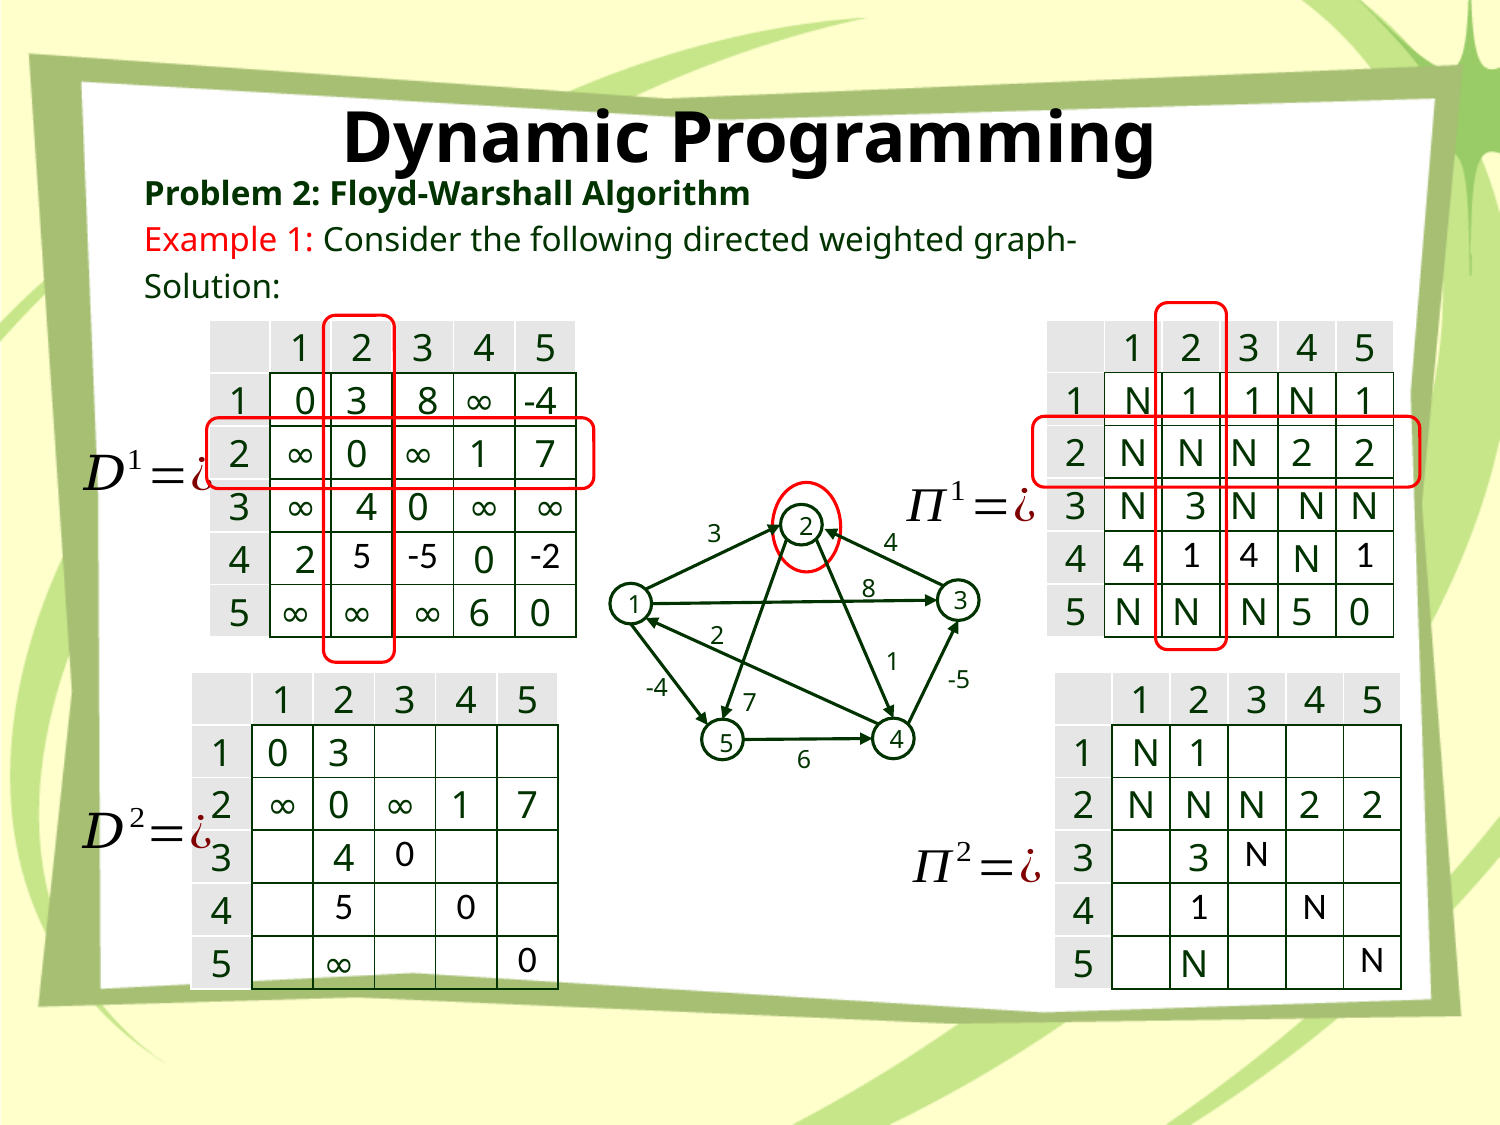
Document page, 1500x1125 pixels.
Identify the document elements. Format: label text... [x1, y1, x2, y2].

table_cell 3 [314, 726, 374, 777]
table_cell [498, 831, 557, 882]
table_cell 1 [210, 374, 269, 419]
table_cell [1287, 831, 1343, 882]
table_cell [375, 937, 435, 988]
table_cell ∞ [516, 490, 575, 531]
table_cell [498, 726, 557, 777]
table_cell 1 [1171, 726, 1227, 777]
table_cell 1 [1055, 726, 1111, 777]
text_box [205, 416, 322, 490]
table_cell N [1344, 937, 1400, 988]
table_cell 4 [210, 533, 269, 584]
table_cell N [1287, 884, 1343, 935]
table_cell ∞ [271, 490, 322, 531]
table_cell N [1279, 532, 1335, 583]
table_cell N [1279, 373, 1335, 415]
text_box [777, 481, 836, 502]
table_cell ∞ [454, 374, 514, 416]
table_header 3 [395, 321, 453, 372]
table_cell [436, 937, 496, 988]
table_cell [253, 831, 312, 882]
table_cell 2 [192, 778, 251, 829]
table_cell 2 [1055, 778, 1111, 829]
table_cell N [1171, 937, 1227, 988]
table_cell N [1228, 585, 1277, 636]
table_cell [436, 831, 496, 882]
table_cell 4 [192, 884, 251, 935]
table_cell 3 [210, 488, 269, 531]
table_cell [1344, 726, 1400, 777]
table_cell ∞ [271, 585, 322, 636]
table_cell N [1113, 778, 1169, 829]
table_cell 3 [1047, 489, 1104, 530]
table_cell N [1113, 726, 1169, 777]
table_cell [253, 937, 312, 988]
table_header 4 [1287, 673, 1343, 724]
table_cell 4 [1228, 532, 1277, 583]
text_box [1228, 415, 1421, 489]
table_header 1 [253, 673, 312, 724]
table_cell 5 [1047, 585, 1104, 636]
table_header 3 [375, 673, 435, 724]
table_cell 2 [1287, 778, 1343, 829]
table_cell ∞ [396, 585, 453, 636]
table_header 2 [1171, 673, 1227, 724]
table_cell N [1105, 585, 1154, 636]
table_cell 5 [314, 884, 374, 935]
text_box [609, 502, 995, 782]
table_cell 5 [210, 585, 269, 636]
table_cell 5 [192, 937, 251, 988]
text_box [322, 314, 396, 664]
table_cell [1229, 726, 1285, 777]
table_header 2 [314, 673, 374, 724]
table_cell 3 [1055, 831, 1111, 882]
table_cell N [1337, 489, 1393, 530]
table_cell [1287, 937, 1343, 988]
table_cell 1 [192, 726, 251, 777]
table_cell 1 [1337, 373, 1393, 415]
table_cell 0 [314, 778, 374, 829]
table_cell -5 [396, 533, 453, 584]
table_cell 0 [454, 533, 514, 584]
table_header 5 [1344, 673, 1400, 724]
table_cell N [1105, 489, 1154, 530]
table_cell 0 [271, 374, 322, 416]
table_cell 1 [1171, 884, 1227, 935]
table_cell 8 [396, 374, 453, 416]
table_header 4 [454, 321, 514, 372]
text_box [1154, 301, 1228, 651]
table_header 1 [271, 321, 323, 372]
table_header 5 [498, 673, 557, 724]
text_box [396, 416, 595, 490]
table_cell 2 [271, 533, 322, 584]
table_cell N [1105, 373, 1154, 415]
table_header 1 [1105, 321, 1154, 372]
table_cell [375, 884, 435, 935]
title Dynamic Programming [75, 75, 1425, 194]
table_cell 2 [1344, 778, 1400, 829]
table_cell 5 [1279, 585, 1335, 636]
table_cell 4 [1055, 884, 1111, 935]
table_cell ∞ [314, 937, 374, 988]
table_cell 3 [192, 831, 251, 882]
table_cell ∞ [253, 778, 312, 829]
table_cell 1 [1047, 373, 1104, 415]
table_header 1 [1113, 673, 1169, 724]
table_header [1047, 321, 1104, 372]
table_cell 0 [396, 490, 453, 531]
table_cell N [1229, 831, 1285, 882]
table_cell N [1229, 778, 1285, 829]
table_cell [1113, 937, 1169, 988]
table_cell 6 [454, 585, 514, 636]
table_header 3 [1228, 321, 1277, 372]
text_box [1031, 415, 1154, 489]
table_header 5 [516, 321, 575, 372]
table_cell 7 [498, 778, 557, 829]
table_cell 1 [1337, 532, 1393, 583]
table_cell ∞ [375, 778, 435, 829]
table_cell 1 [1228, 373, 1277, 415]
table_header 4 [1279, 321, 1335, 372]
table_header [1055, 673, 1111, 724]
table_cell [1229, 937, 1285, 988]
table_cell [1113, 884, 1169, 935]
table_cell -4 [516, 374, 575, 416]
table_cell N [1279, 489, 1335, 530]
table_cell [436, 726, 496, 777]
table_cell 0 [516, 585, 575, 636]
table_cell 5 [1055, 937, 1111, 988]
table_cell 0 [1337, 585, 1393, 636]
table_cell 3 [1171, 831, 1227, 882]
table_cell 0 [498, 937, 557, 988]
table_cell 4 [314, 831, 374, 882]
table_cell N [1171, 778, 1227, 829]
picture [0, 0, 1500, 1125]
table_cell 4 [1105, 532, 1154, 583]
table_cell [375, 726, 435, 777]
table_cell [498, 884, 557, 935]
table_cell 4 [1047, 532, 1104, 583]
table_cell 0 [375, 831, 435, 882]
table_cell 0 [436, 884, 496, 935]
table_cell [1229, 884, 1285, 935]
table_cell [1344, 831, 1400, 882]
table_header 5 [1337, 321, 1393, 372]
table_cell [253, 884, 312, 935]
table_cell ∞ [454, 490, 514, 531]
table_header [210, 321, 269, 372]
table_header 4 [436, 673, 496, 724]
table_cell [1344, 884, 1400, 935]
table_cell 0 [253, 726, 312, 777]
table_header 3 [1229, 673, 1285, 724]
table_cell 1 [436, 778, 496, 829]
table_cell -2 [516, 533, 575, 584]
table_cell [1287, 726, 1343, 777]
table_cell [1113, 831, 1169, 882]
table_header [192, 673, 251, 724]
table_cell N [1228, 489, 1277, 530]
